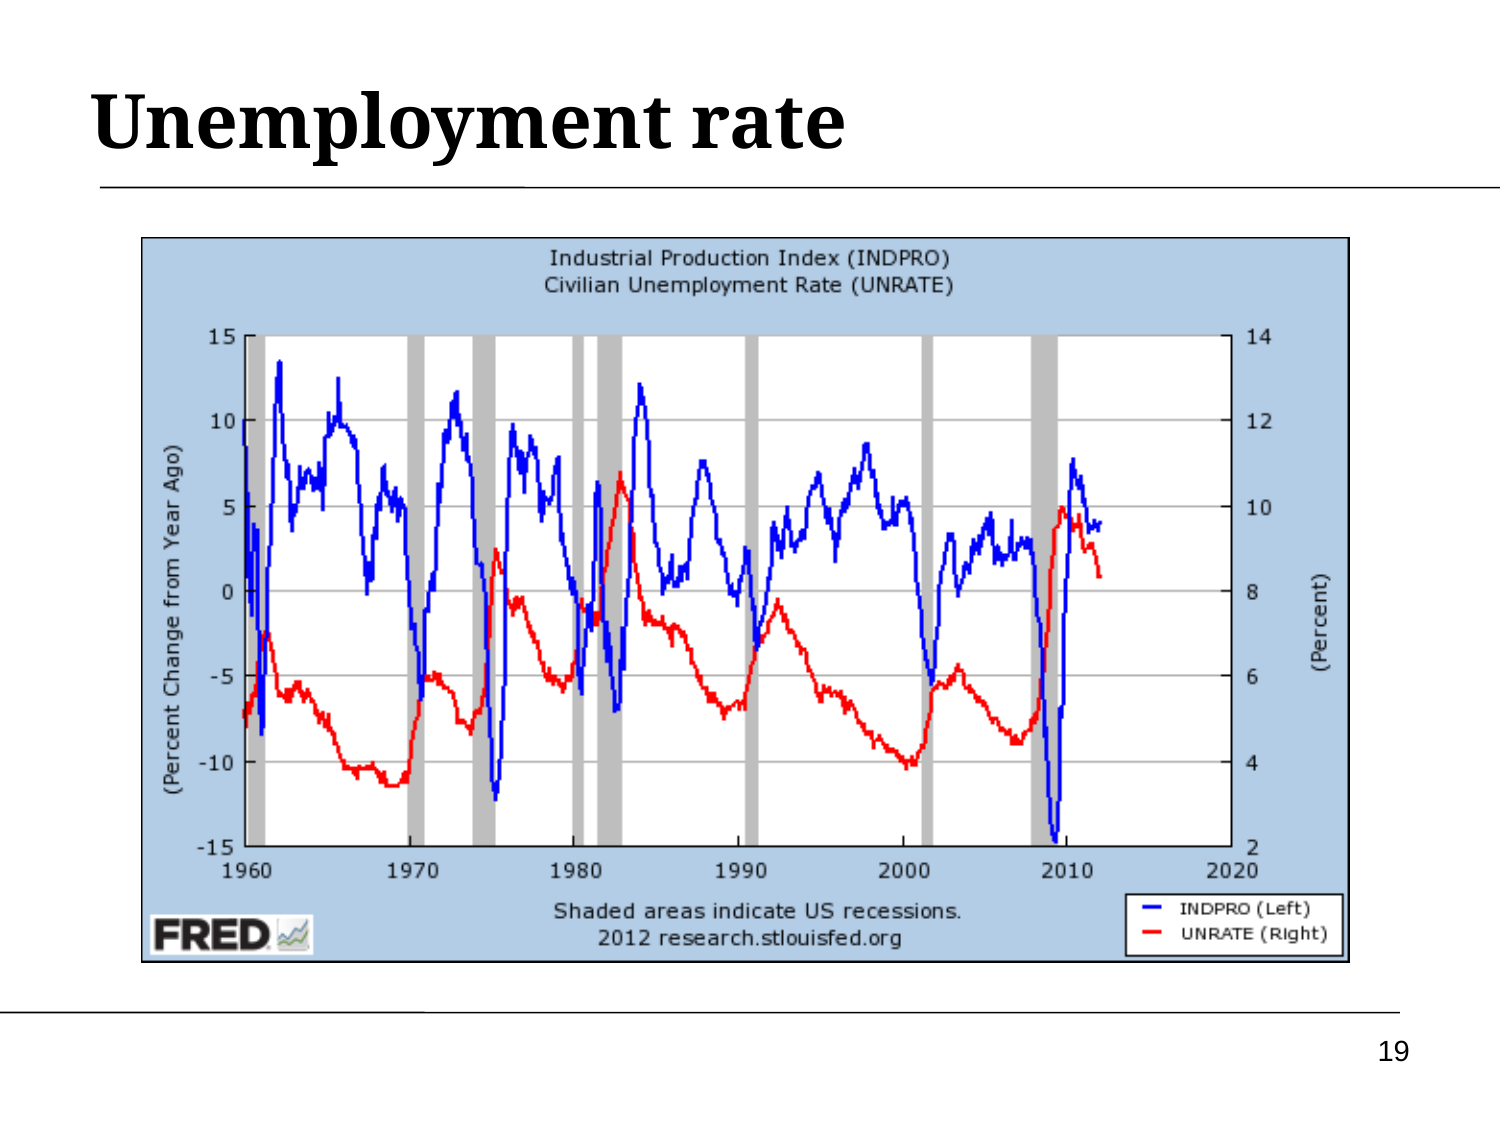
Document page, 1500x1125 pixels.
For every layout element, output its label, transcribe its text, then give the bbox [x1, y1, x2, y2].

picture [141, 237, 1351, 963]
slide_number 19 [1074, 1024, 1426, 1103]
title Unemployment rate [74, 49, 1426, 188]
